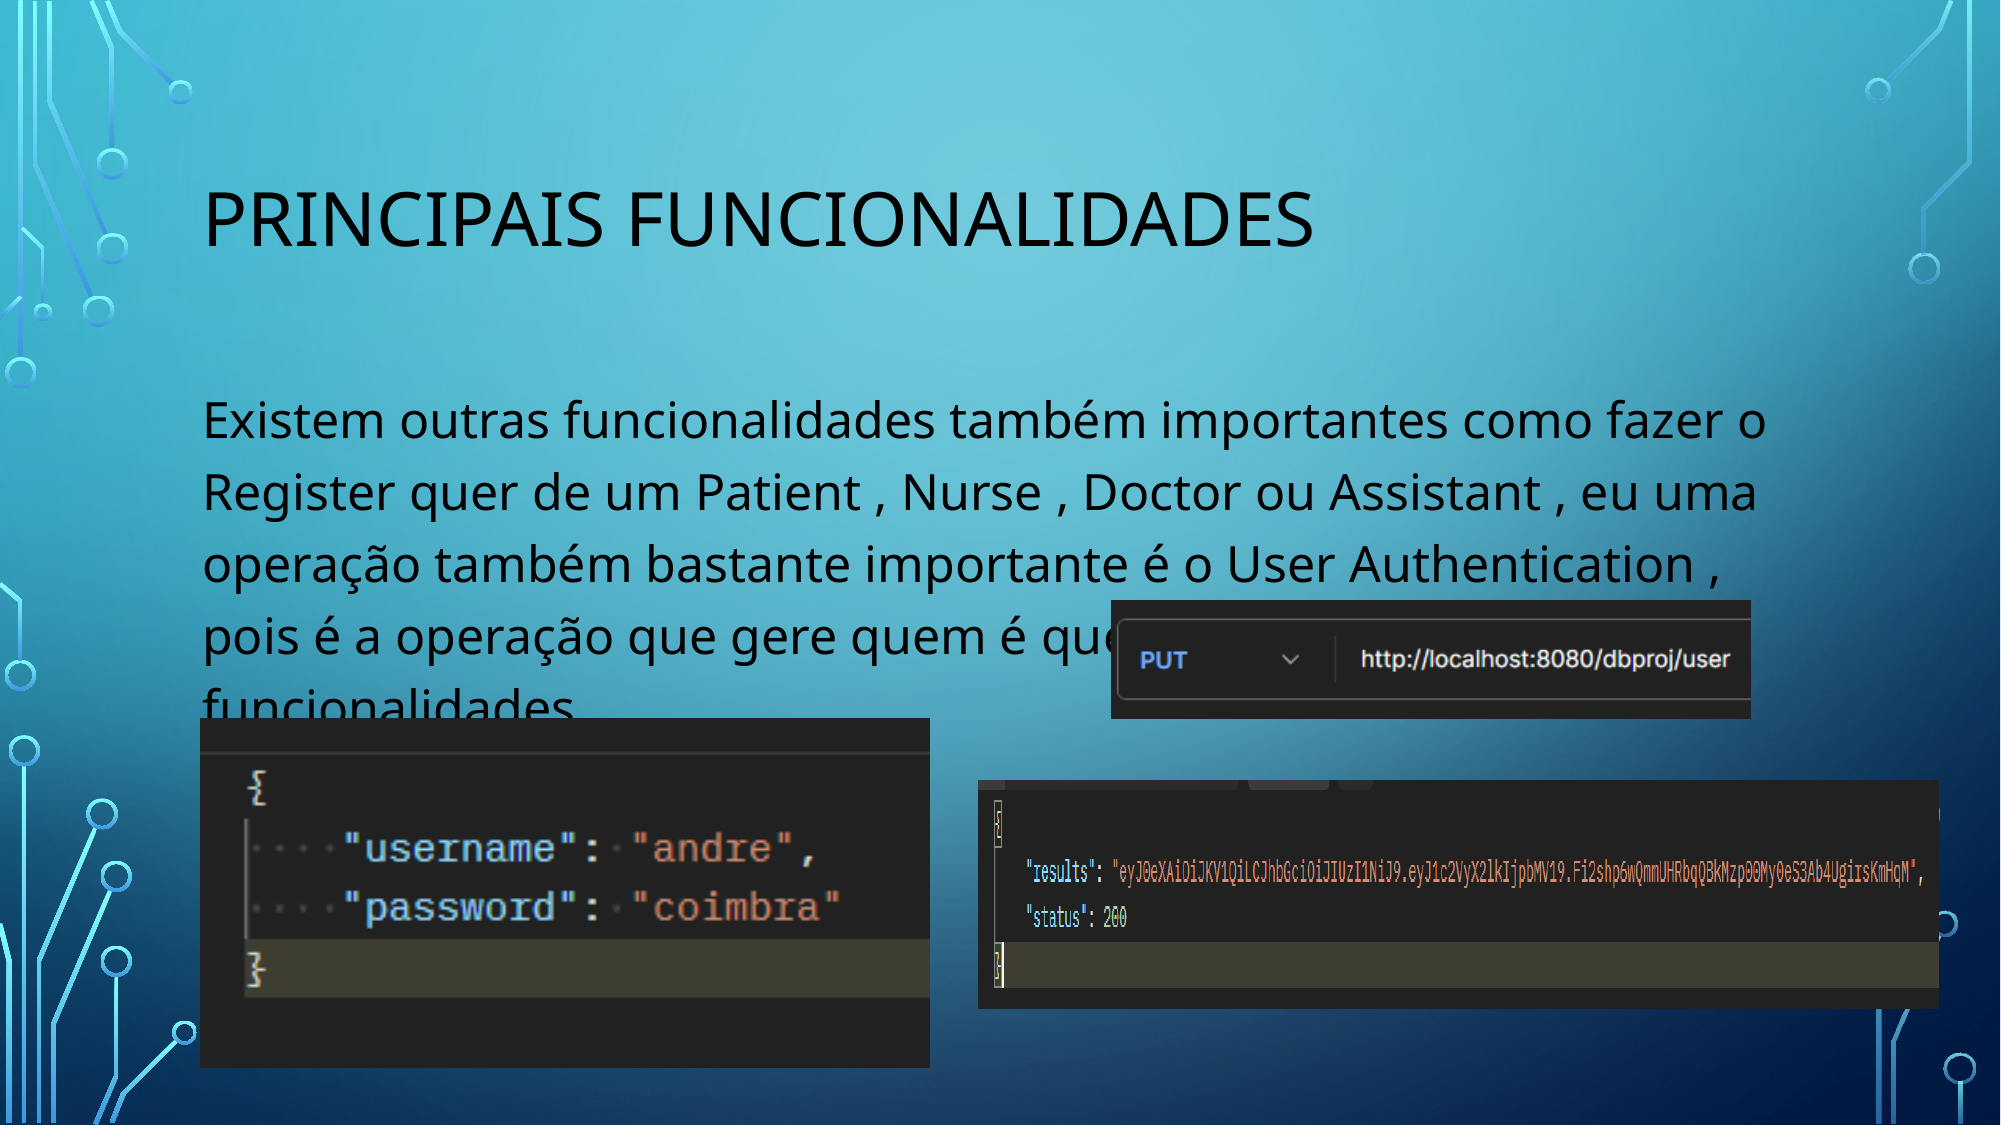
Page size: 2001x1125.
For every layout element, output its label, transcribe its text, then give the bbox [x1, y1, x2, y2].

picture [1111, 599, 1752, 720]
title Principais funcionalidades [187, 101, 1813, 344]
picture [200, 718, 930, 1068]
list Existem outras funcionalidades também importantes como fazer o Register quer de um Patient , Nurse , Doctor ou Assistant , eu uma operação também bastante importante é o User Authentication , pois é a operação que gere quem é que pode realizar as outras funcionalidades. [187, 369, 1813, 950]
picture [977, 780, 1940, 1009]
